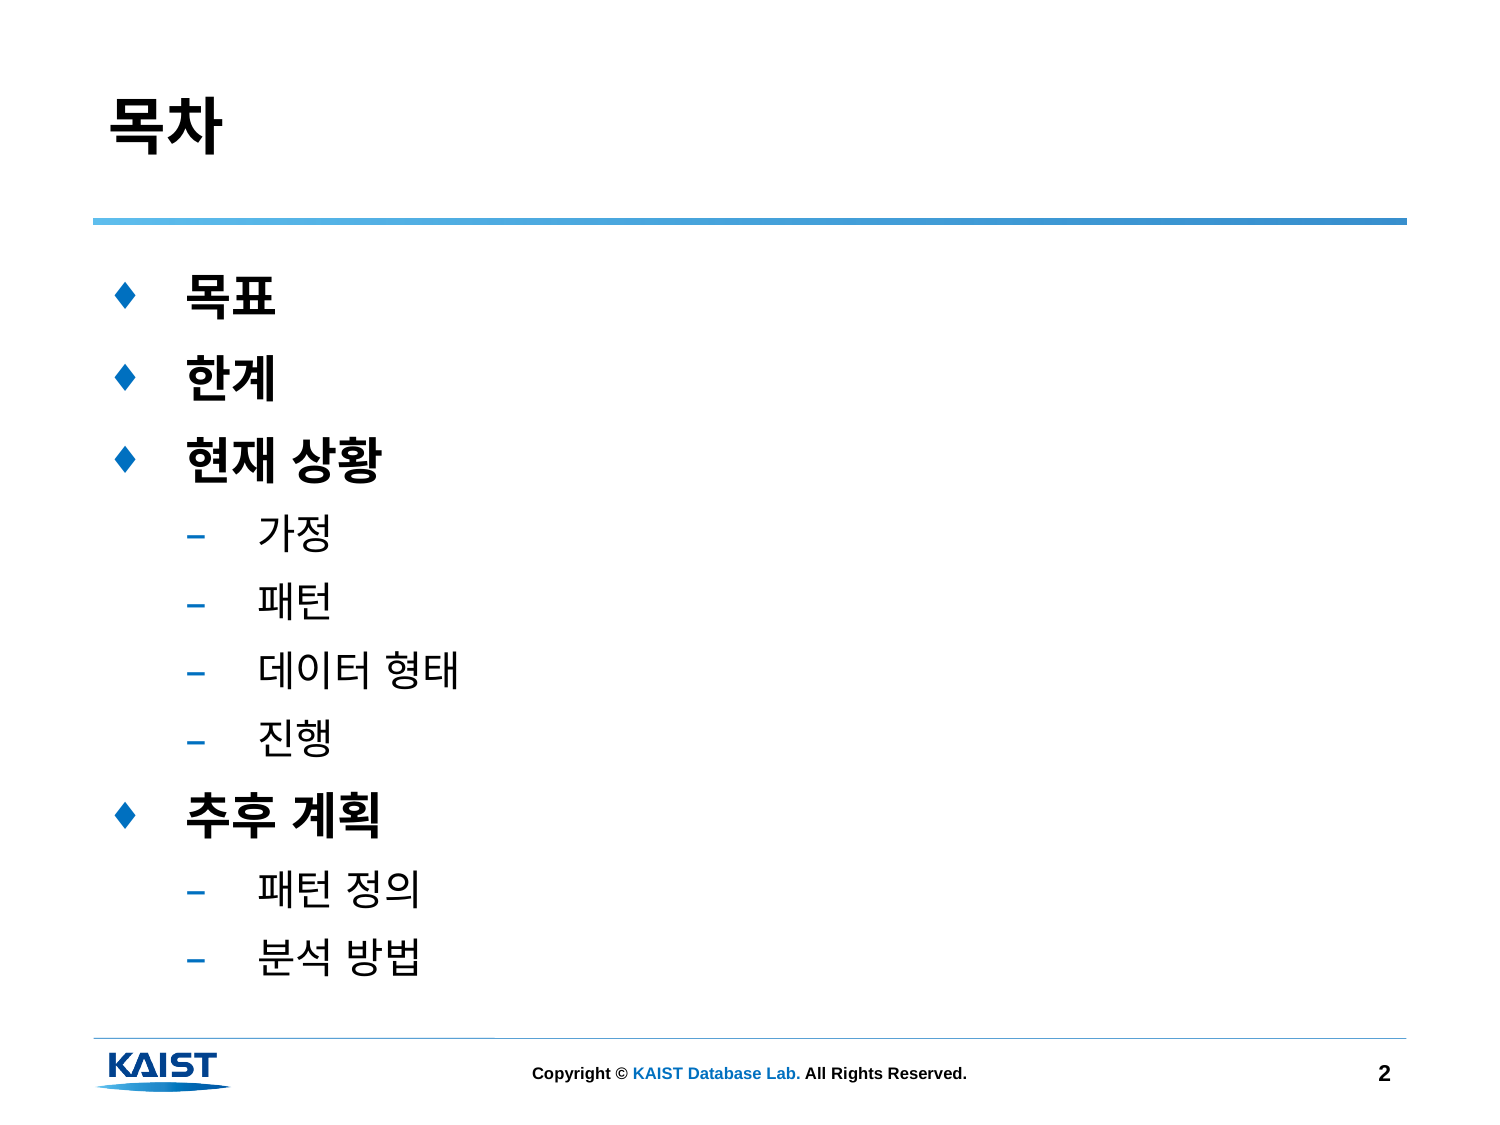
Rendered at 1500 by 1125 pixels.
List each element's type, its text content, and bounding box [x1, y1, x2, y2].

title 목차 [93, 50, 1407, 200]
picture [94, 1049, 232, 1095]
list 목표 한계 현재 상황 가정 패턴 데이터 형태 진행 추후 계획 패턴 정의 분석 방법 [93, 246, 1407, 1013]
slide_number 2 [1080, 1044, 1407, 1100]
